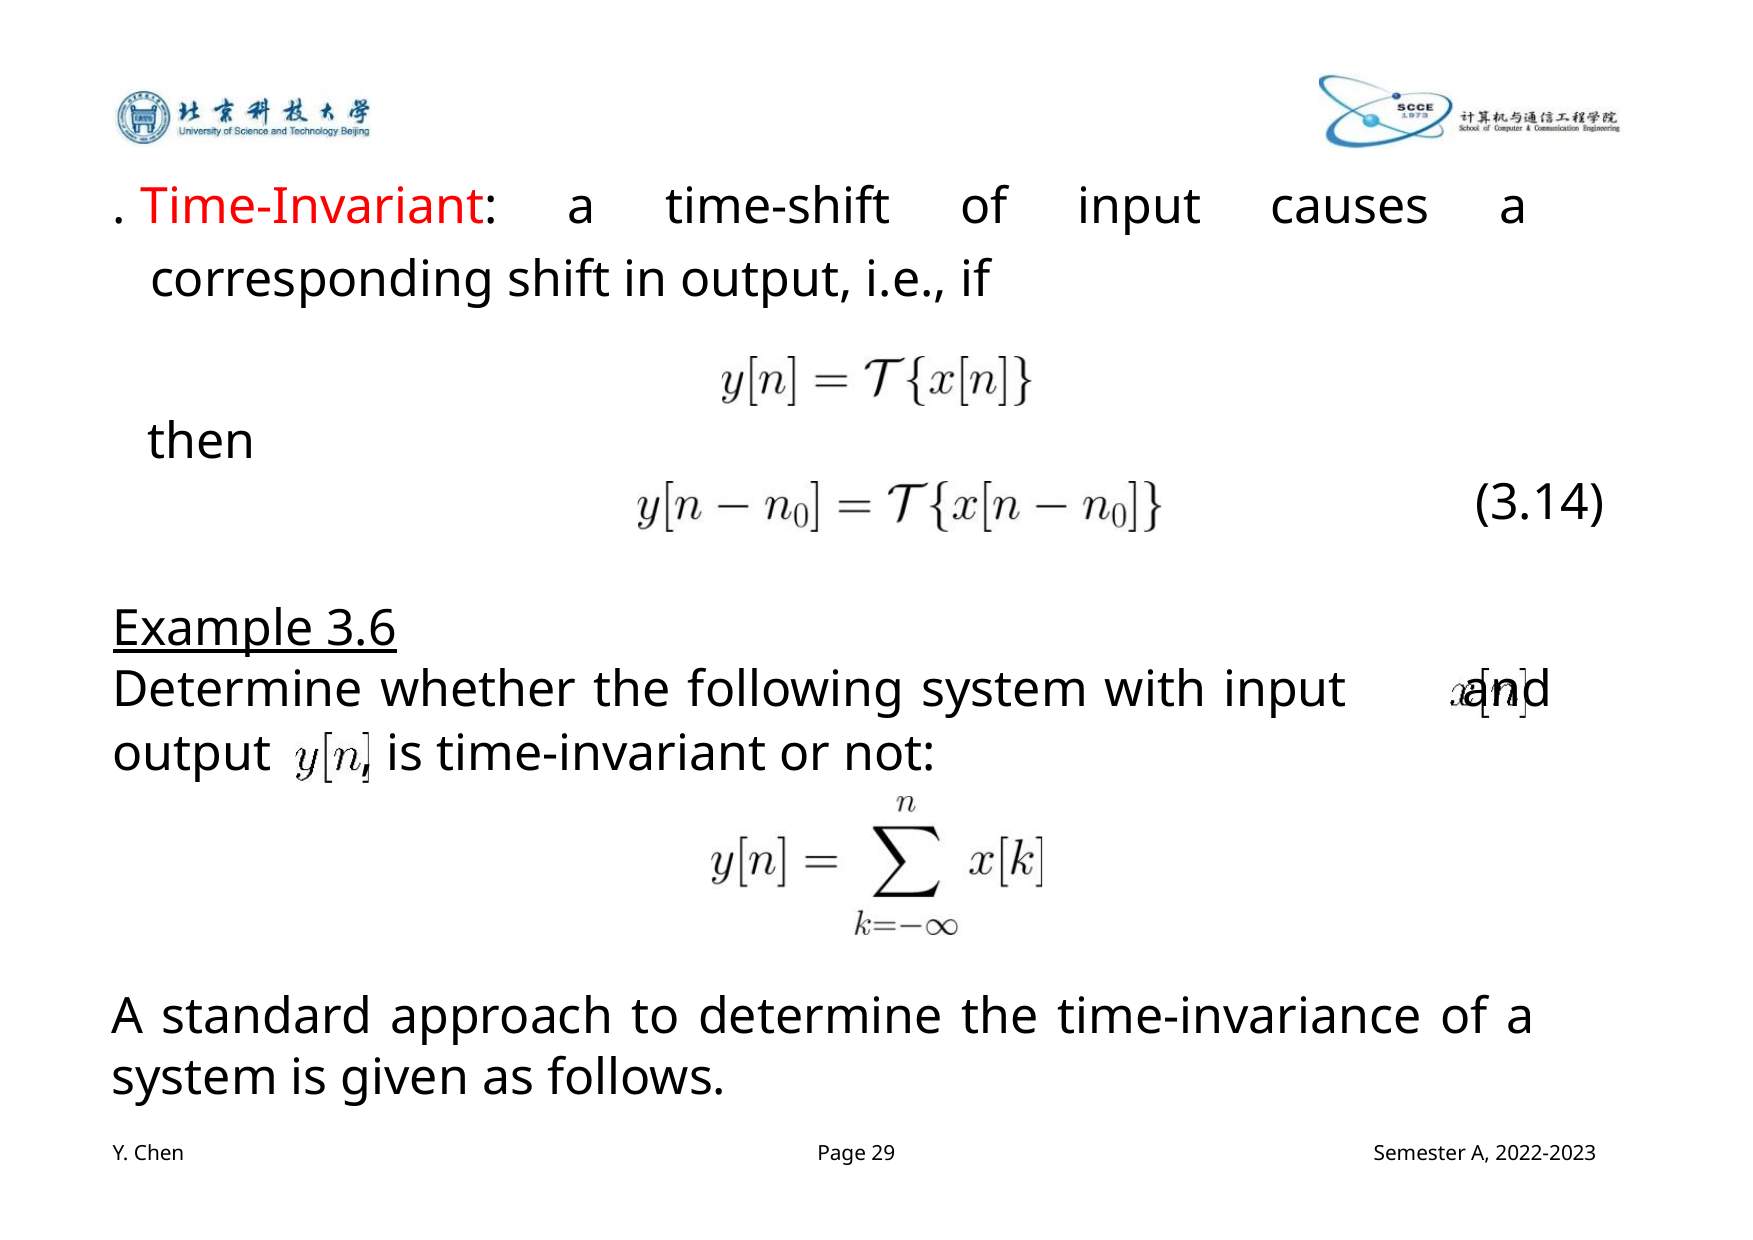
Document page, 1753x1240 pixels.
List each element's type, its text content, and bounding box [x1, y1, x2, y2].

text_box Determine whether the following system with input and output , is time-invariant or not: [112, 655, 1667, 781]
text_box Semester A, 2022-2023 [1373, 1139, 1651, 1165]
text_box . Time-Invariant: a time-shift of input causes a [112, 172, 1666, 234]
text_box Page 29 [817, 1139, 927, 1165]
text_box [711, 796, 1043, 936]
text_box [295, 781, 369, 785]
text_box [637, 481, 1162, 534]
text_box [1318, 73, 1624, 149]
text_box [112, 88, 372, 149]
text_box Y. Chen [112, 1139, 219, 1165]
text_box Example 3.6 [112, 594, 452, 655]
text_box A standard approach to determine the time-invariance of a system is given as follows. [111, 982, 1665, 1105]
text_box (3.14) [1475, 468, 1660, 530]
text_box corresponding shift in output, i.e., if then [147, 246, 1085, 469]
